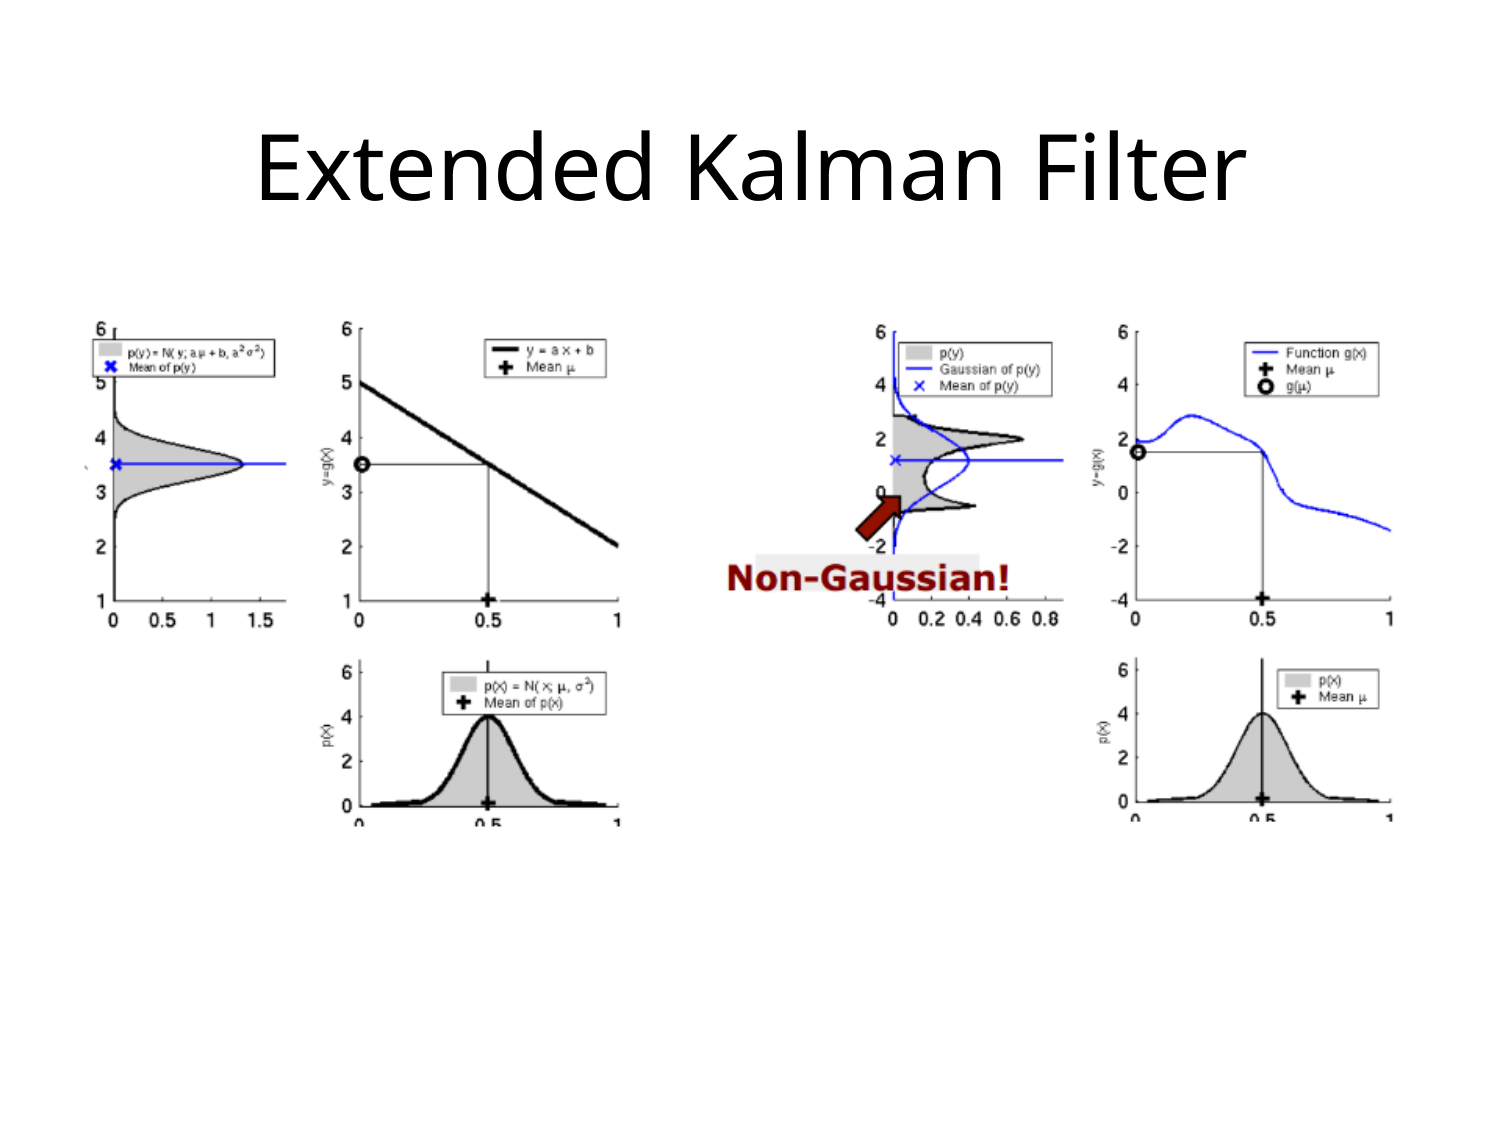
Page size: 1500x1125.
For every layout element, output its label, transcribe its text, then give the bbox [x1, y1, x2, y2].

picture [77, 288, 1419, 848]
text_box Extended Kalman Filter [76, 70, 1427, 258]
